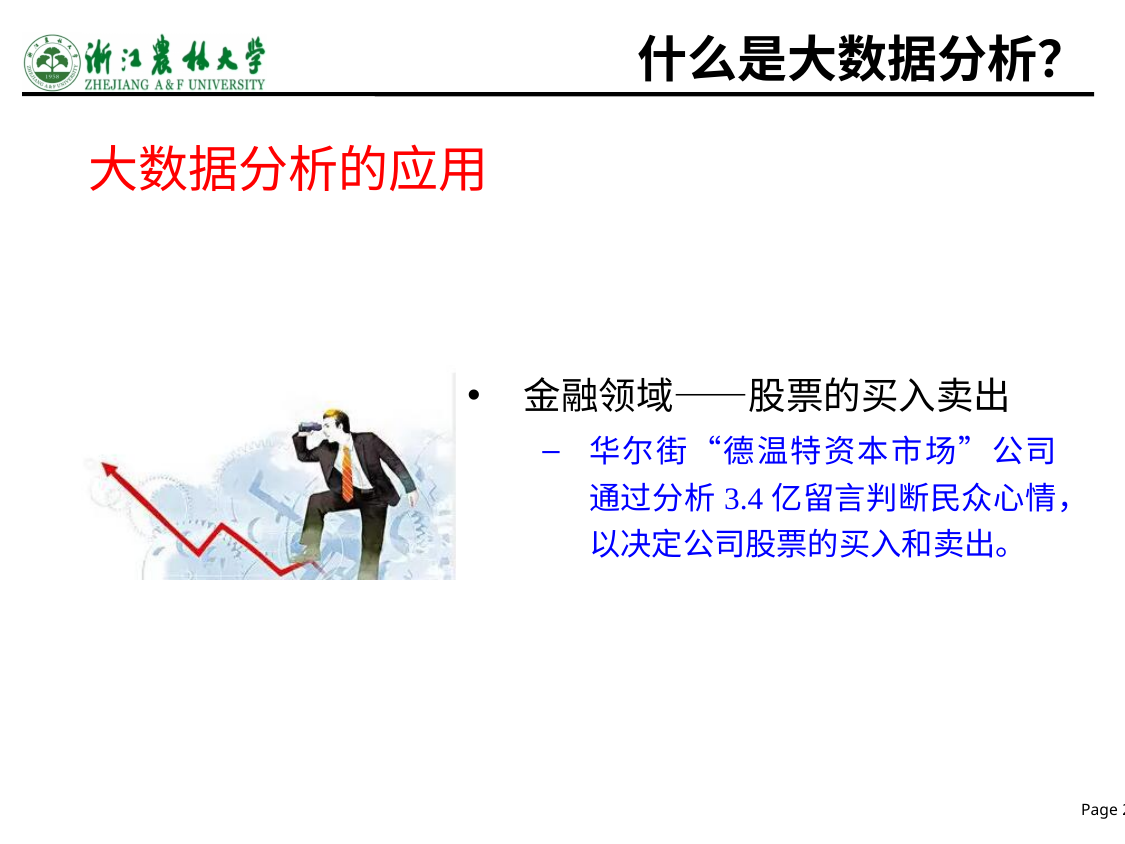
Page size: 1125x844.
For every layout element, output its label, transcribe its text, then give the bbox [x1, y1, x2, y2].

text_box [58, 40, 89, 109]
text_box 金融领域——股票的买入卖出 华尔街“德温特资本市场”公司通过分析3.4亿留言判断民众心情，以决定公司股票的买入和卖出。 [456, 355, 1069, 590]
title 什么是大数据分析？ [90, 20, 1103, 161]
picture [22, 32, 90, 92]
picture [80, 365, 457, 580]
text_box 大数据分析的应用 [73, 129, 504, 205]
